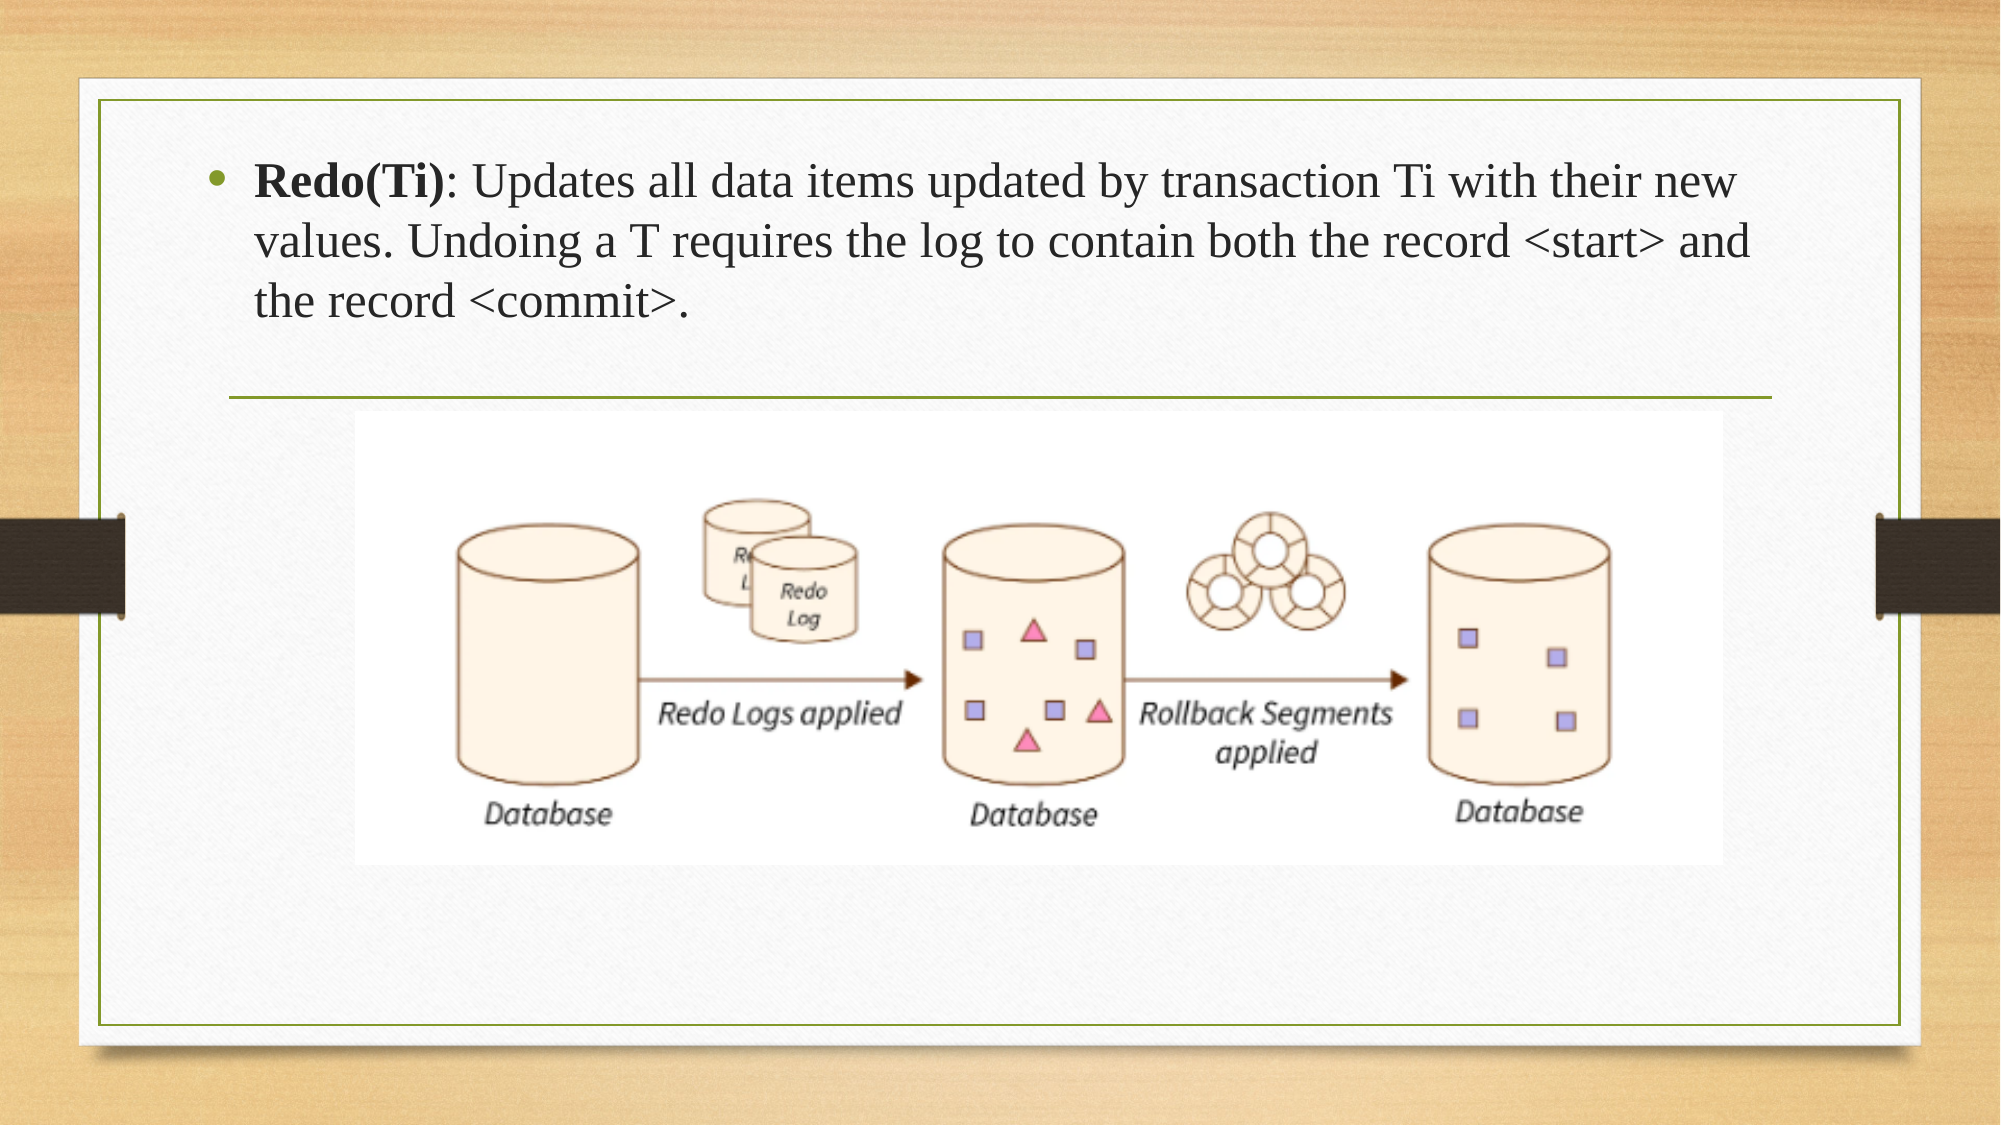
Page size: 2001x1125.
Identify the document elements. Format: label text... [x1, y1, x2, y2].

picture [0, 0, 2001, 1125]
list Redo(Ti): Updates all data items updated by transaction Ti with their new values. Undoing a T requires the log to contain both the record <start> and the record <commit>. [192, 139, 1768, 684]
